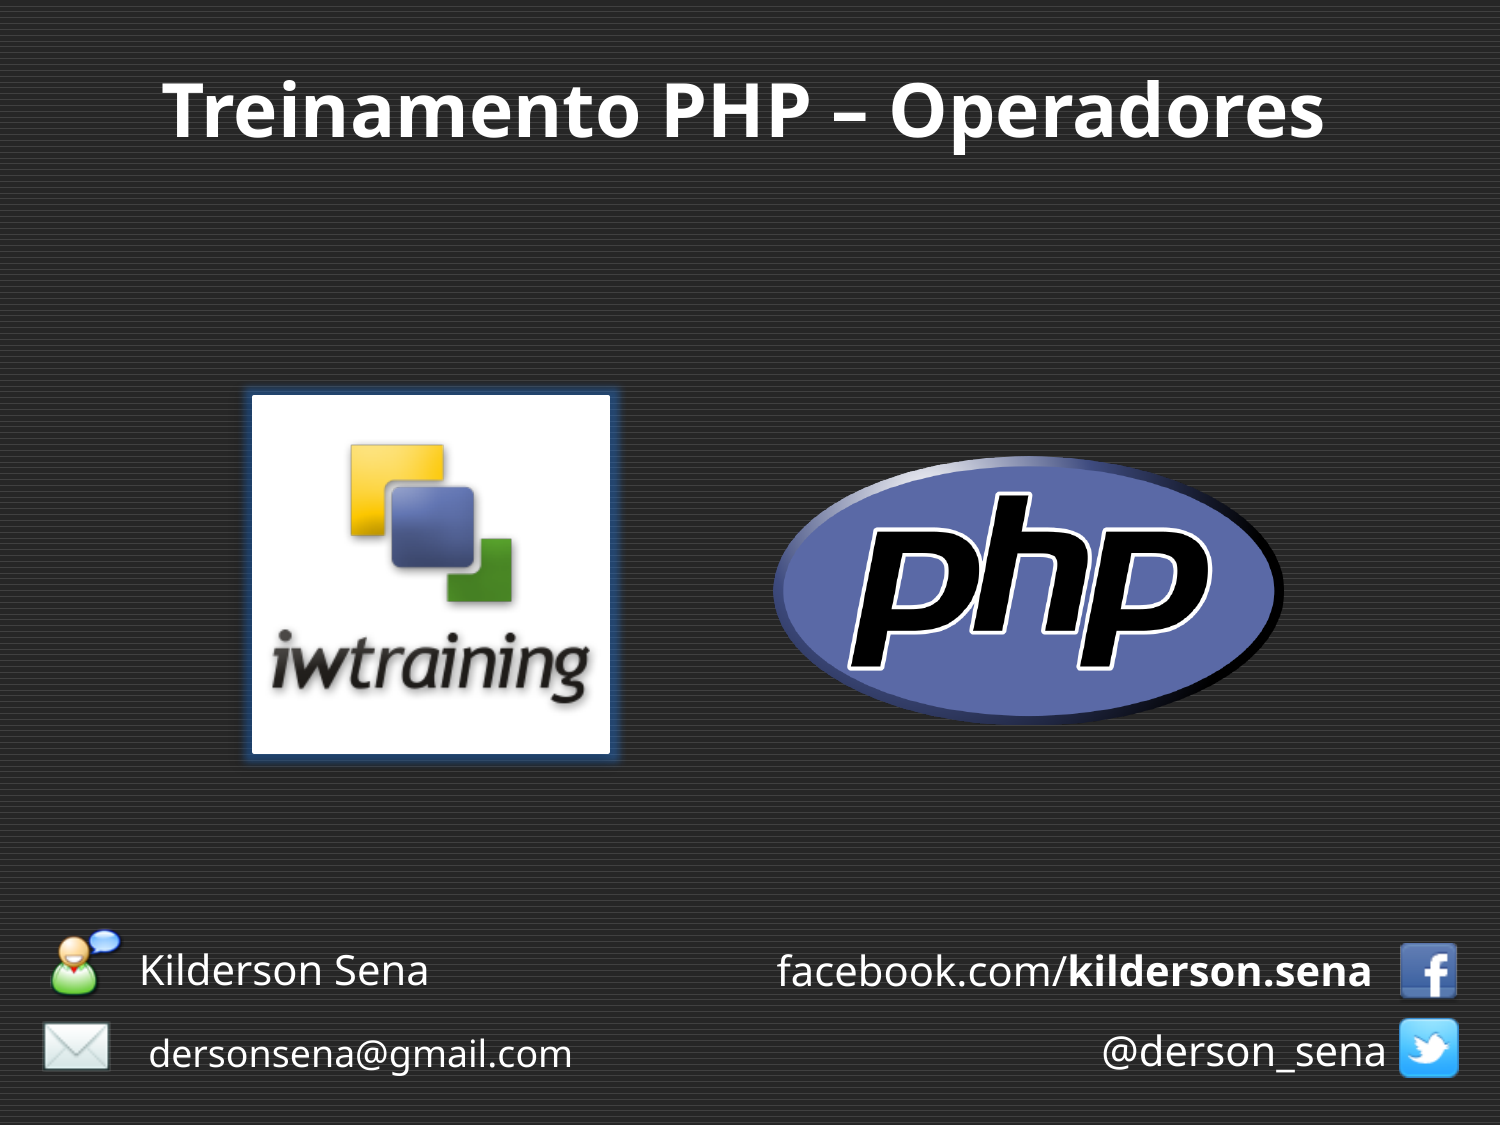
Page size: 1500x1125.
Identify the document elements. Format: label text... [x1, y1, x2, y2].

text_box facebook.com/kilderson.sena [761, 937, 1412, 1003]
picture [40, 1011, 113, 1083]
text_box [252, 395, 610, 754]
title Treinamento PHP – Operadores [17, 54, 1471, 185]
picture [1399, 1018, 1460, 1079]
picture [265, 439, 601, 717]
text_box Kilderson Sena [129, 936, 455, 1002]
text_box @derson_sena [1086, 1017, 1398, 1083]
picture [773, 455, 1284, 725]
text_box dersonsena@gmail.com [133, 1023, 589, 1083]
picture [1399, 942, 1460, 1003]
picture [48, 923, 125, 1000]
